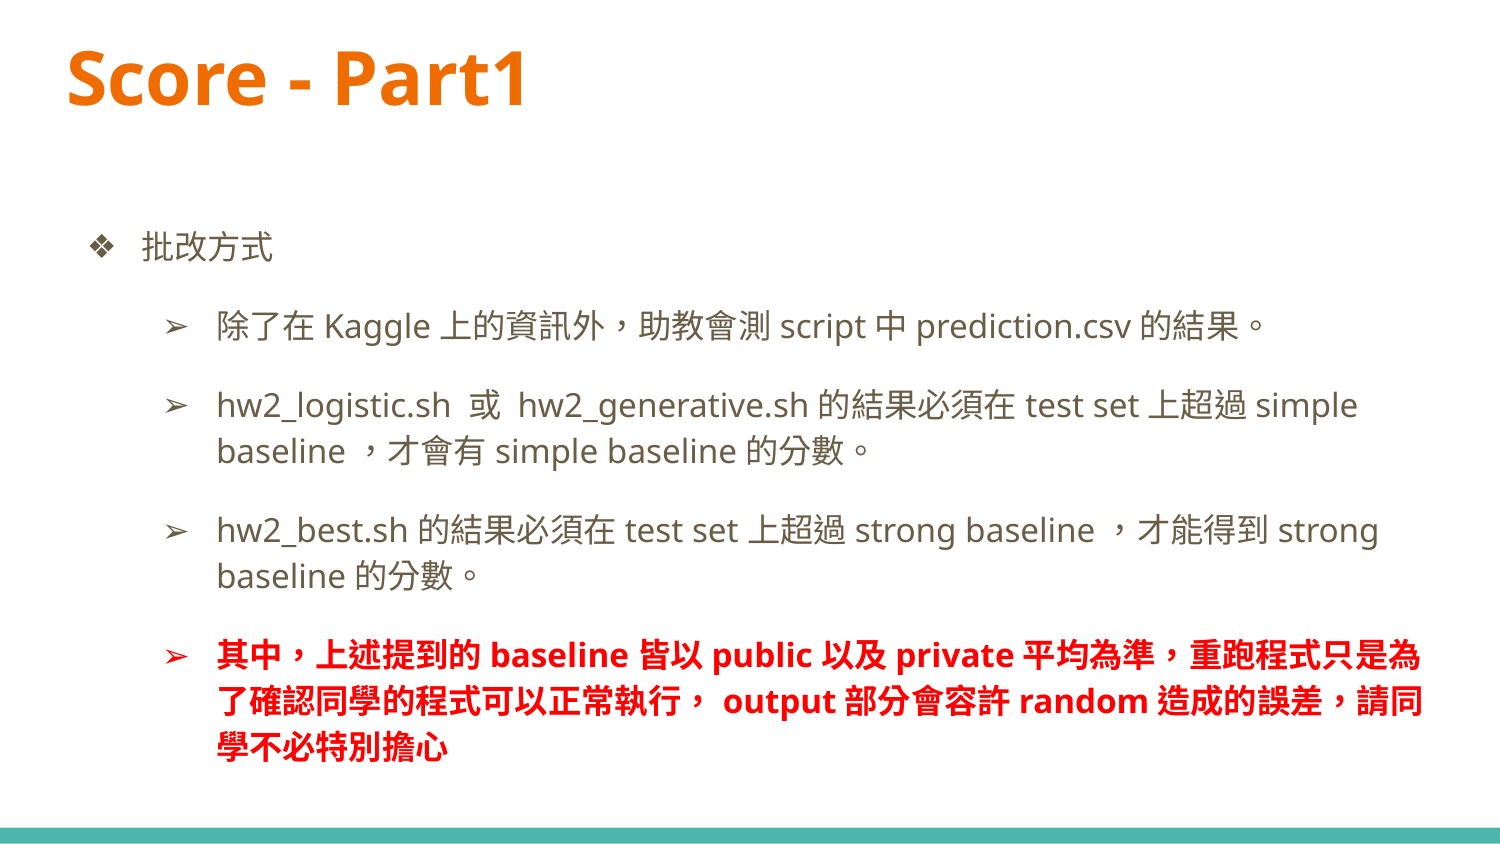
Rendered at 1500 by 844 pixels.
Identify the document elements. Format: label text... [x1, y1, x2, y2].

title Score - Part1 [51, 15, 1449, 131]
text_box 批改方式 除了在Kaggle上的資訊外，助教會測script中prediction.csv的結果。 hw2_logistic.sh 或 hw2_generative.sh的結果必須在test set上超過simple baseline，才會有simple baseline的分數。 hw2_best.sh的結果必須在test set上超過strong baseline，才能得到strong baseline的分數。 其中，上述提到的baseline皆以public以及private平均為準，重跑程式只是為了確認同學的程式可以正常執行，output部分會容許random造成的誤差，請同學不必特別擔心 [51, 131, 1449, 806]
